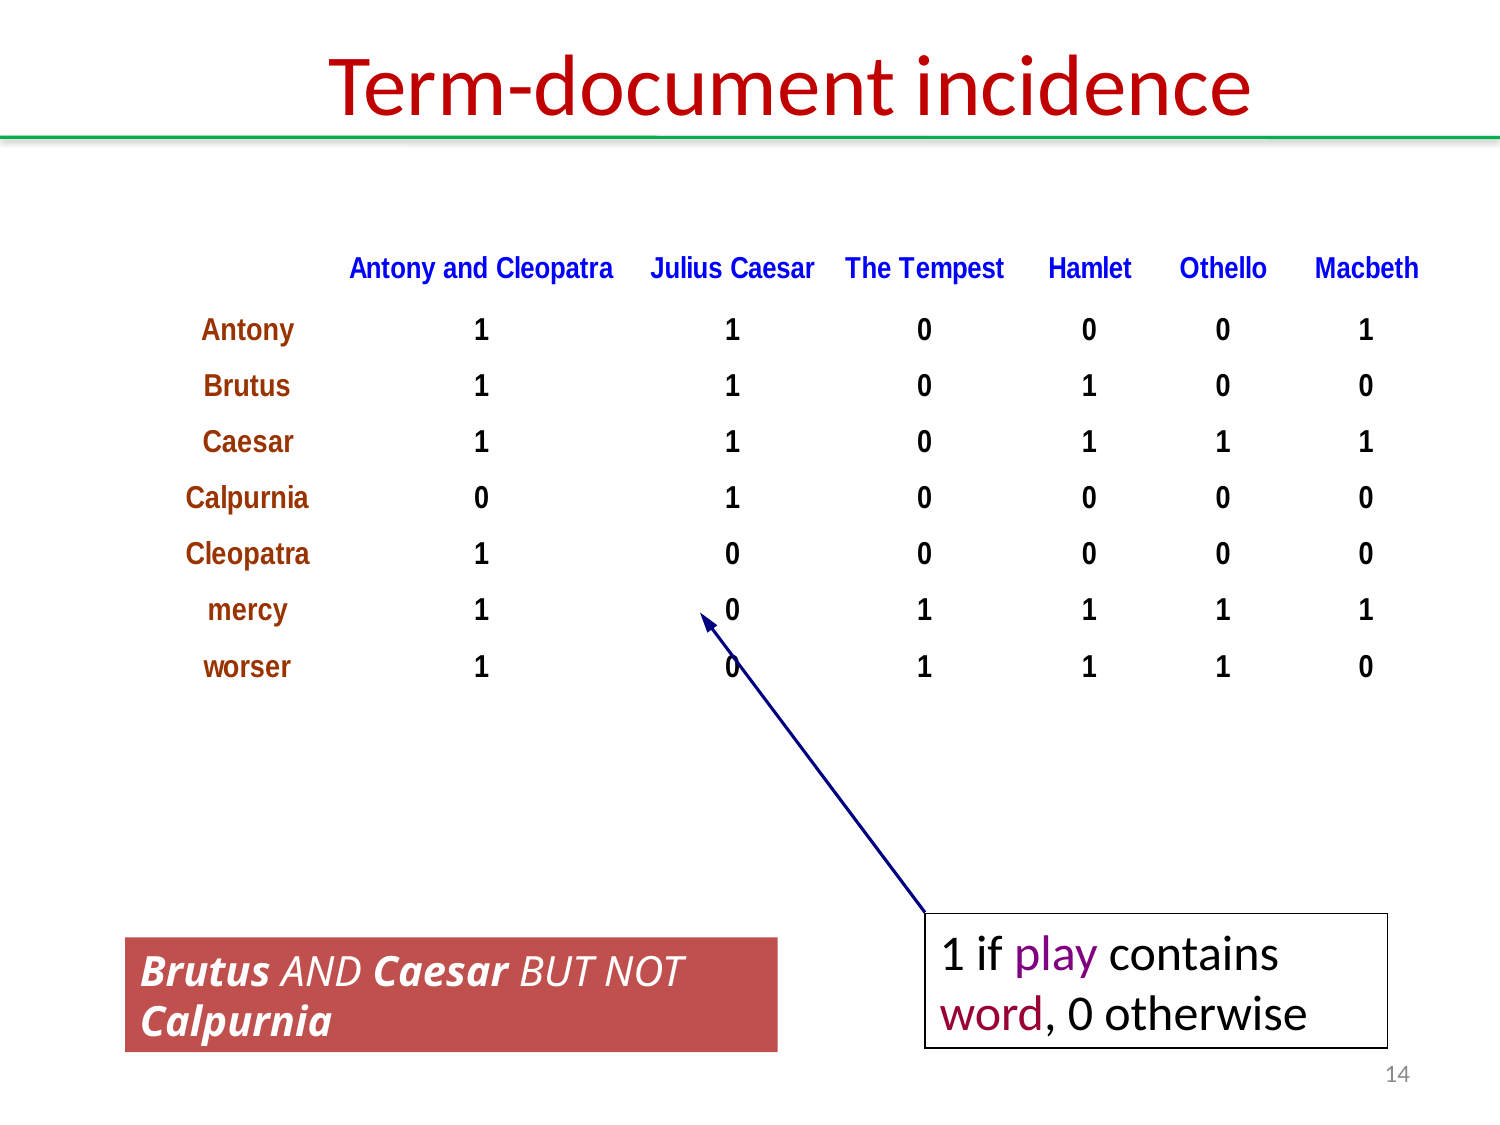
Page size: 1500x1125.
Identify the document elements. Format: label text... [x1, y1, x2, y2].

text_box 1 if play contains word, 0 otherwise [924, 913, 1388, 1049]
slide_number 14 [1074, 1042, 1425, 1103]
title Term-document incidence [197, 20, 1386, 134]
text_box Brutus AND Caesar BUT NOT Calpurnia [125, 937, 778, 1053]
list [162, 237, 1451, 801]
